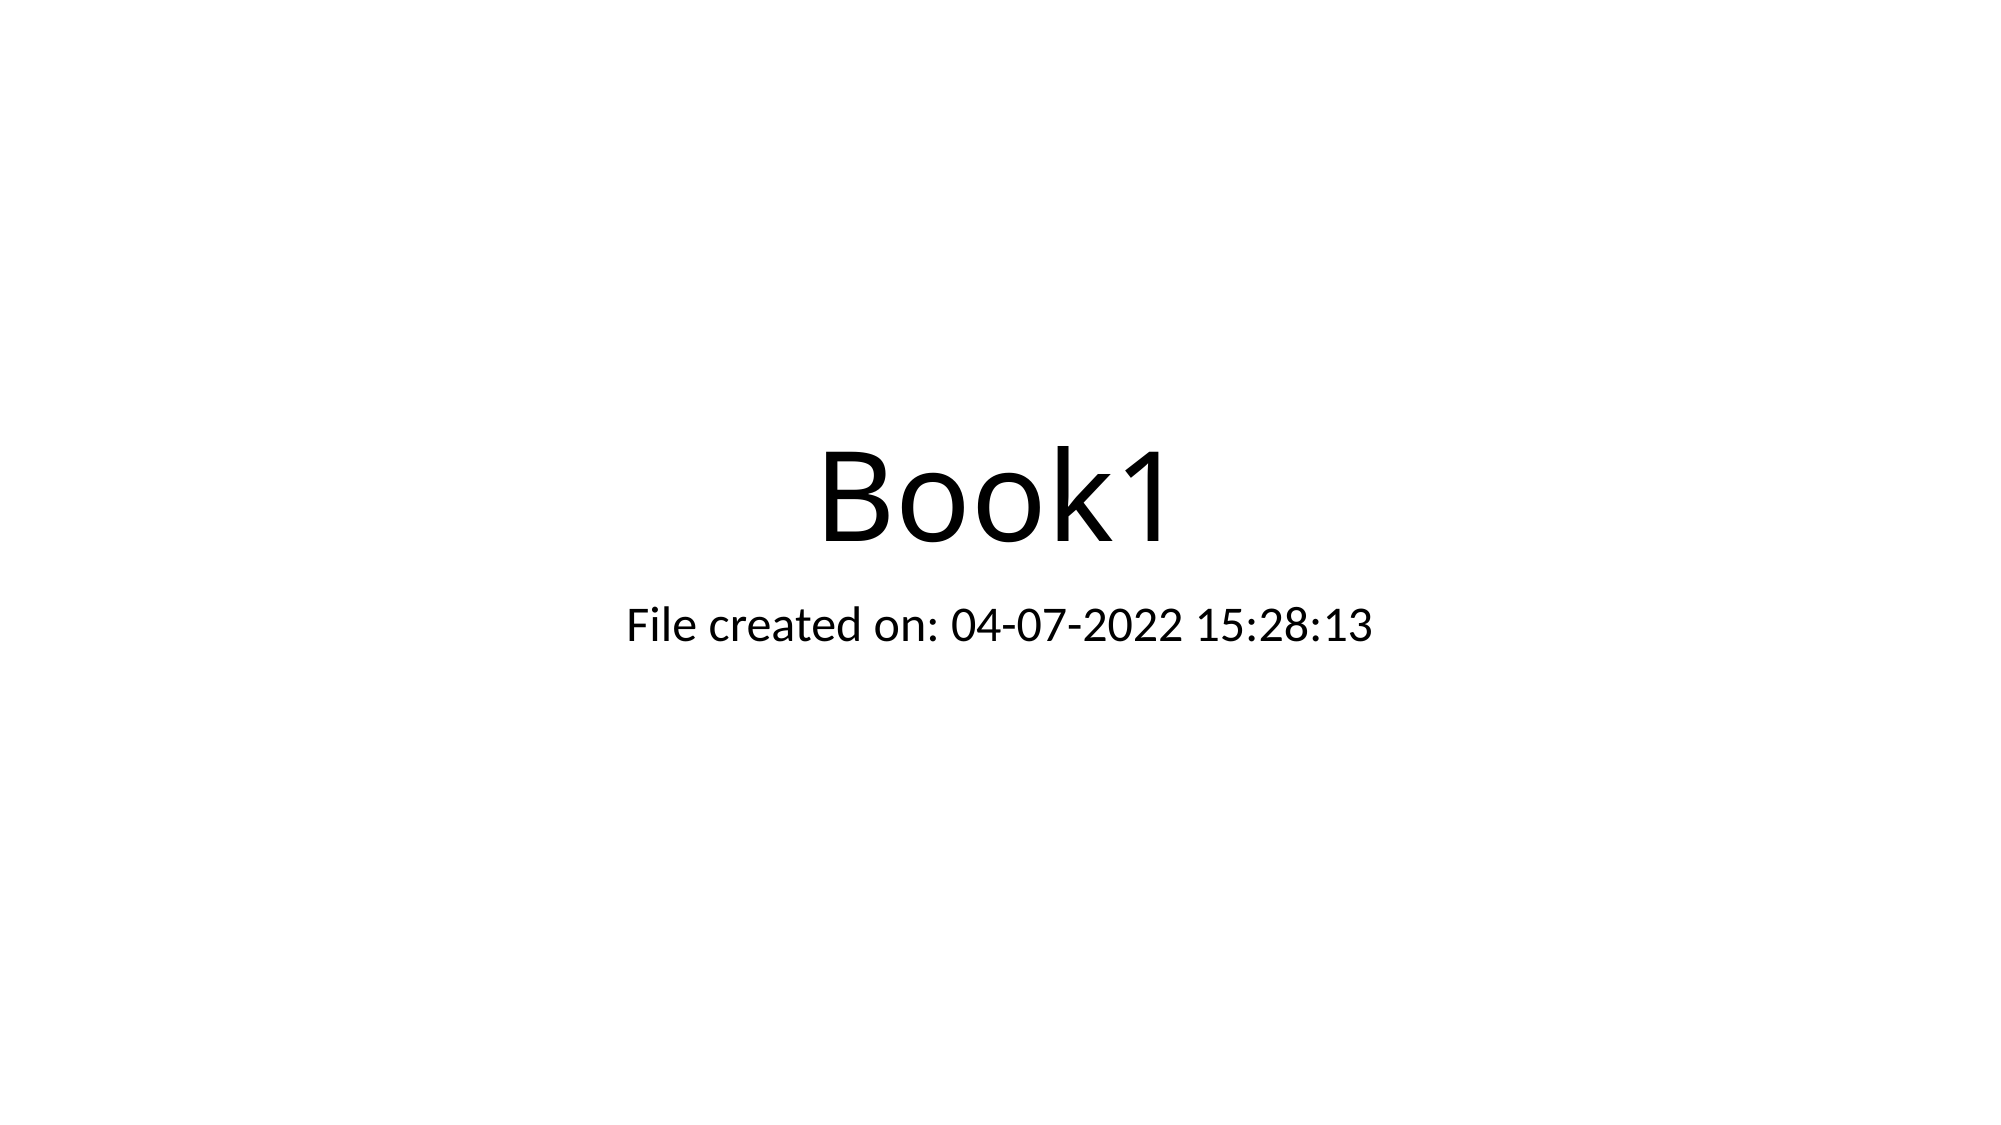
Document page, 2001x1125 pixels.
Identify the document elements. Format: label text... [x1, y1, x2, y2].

subtitle File created on: 04-07-2022 15:28:13 [249, 590, 1750, 863]
title Book1 [249, 184, 1750, 576]
